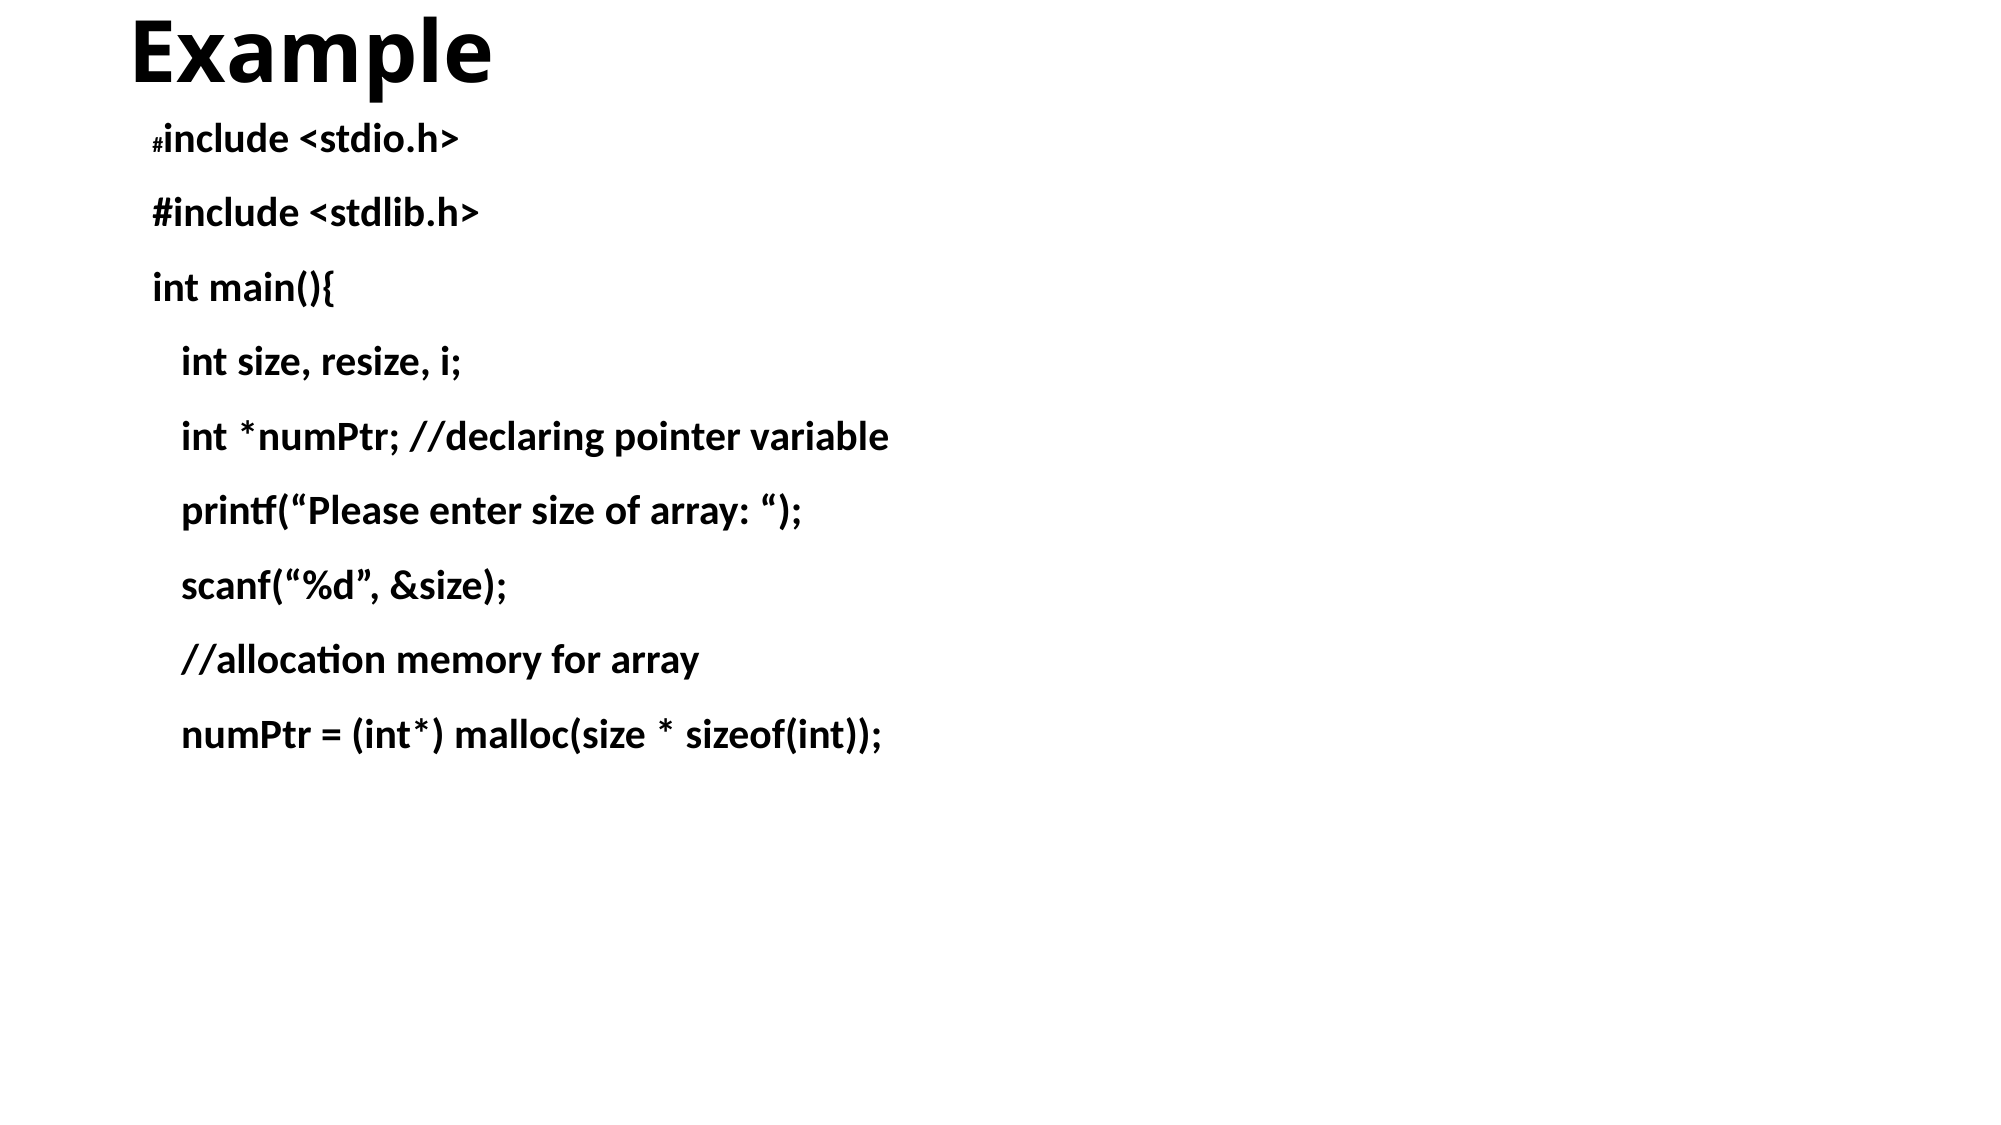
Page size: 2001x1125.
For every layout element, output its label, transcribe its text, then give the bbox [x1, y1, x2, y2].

title Example [113, 0, 1839, 109]
list #include <stdio.h> #include <stdlib.h> int main(){ int size, resize, i; int *numPtr; //declaring pointer variable printf(“Please enter size of array: “); scanf(“%d”, &size); //allocation memory for array numPtr = (int*) malloc(size * sizeof(int)); [137, 108, 1863, 1125]
